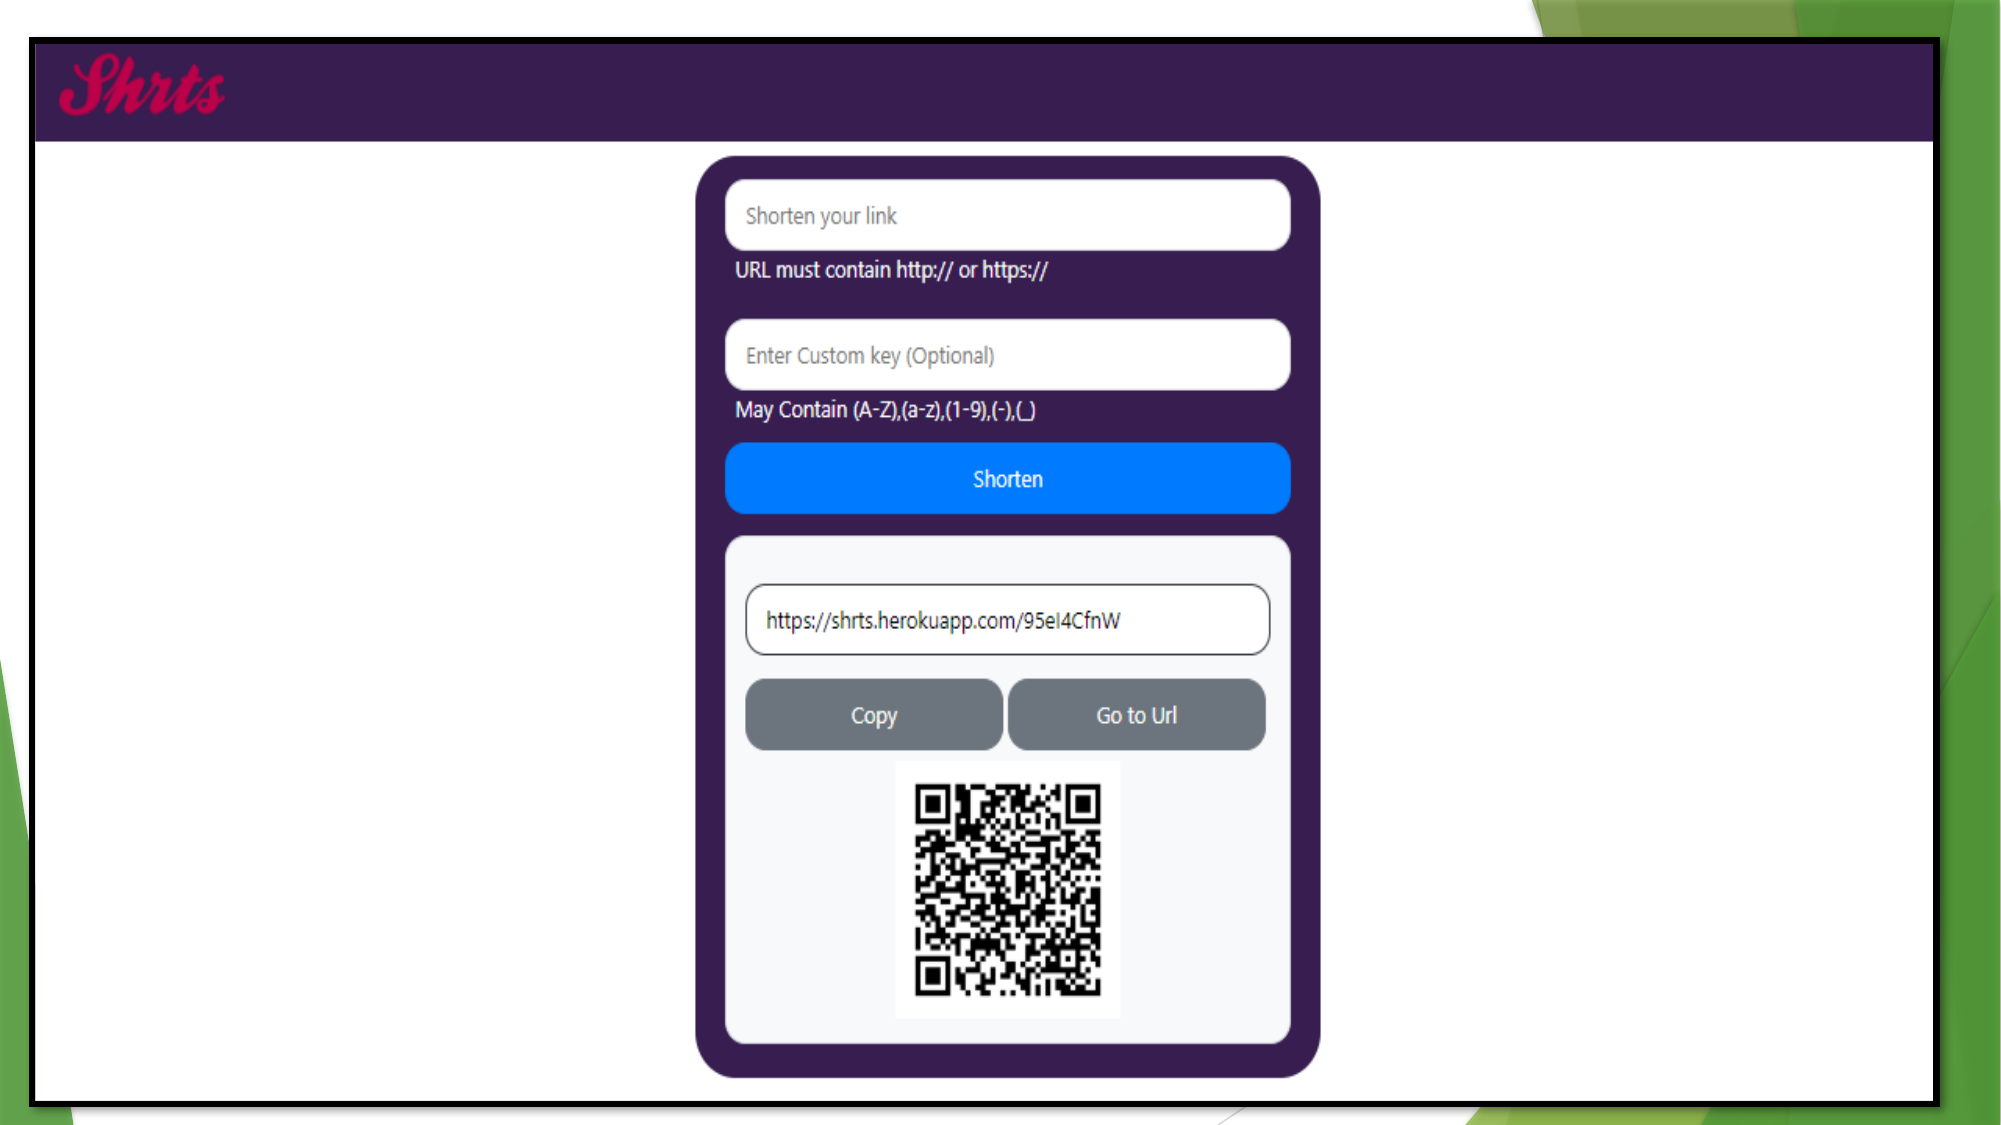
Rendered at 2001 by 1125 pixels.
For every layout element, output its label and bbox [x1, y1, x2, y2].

picture [34, 43, 1934, 1102]
